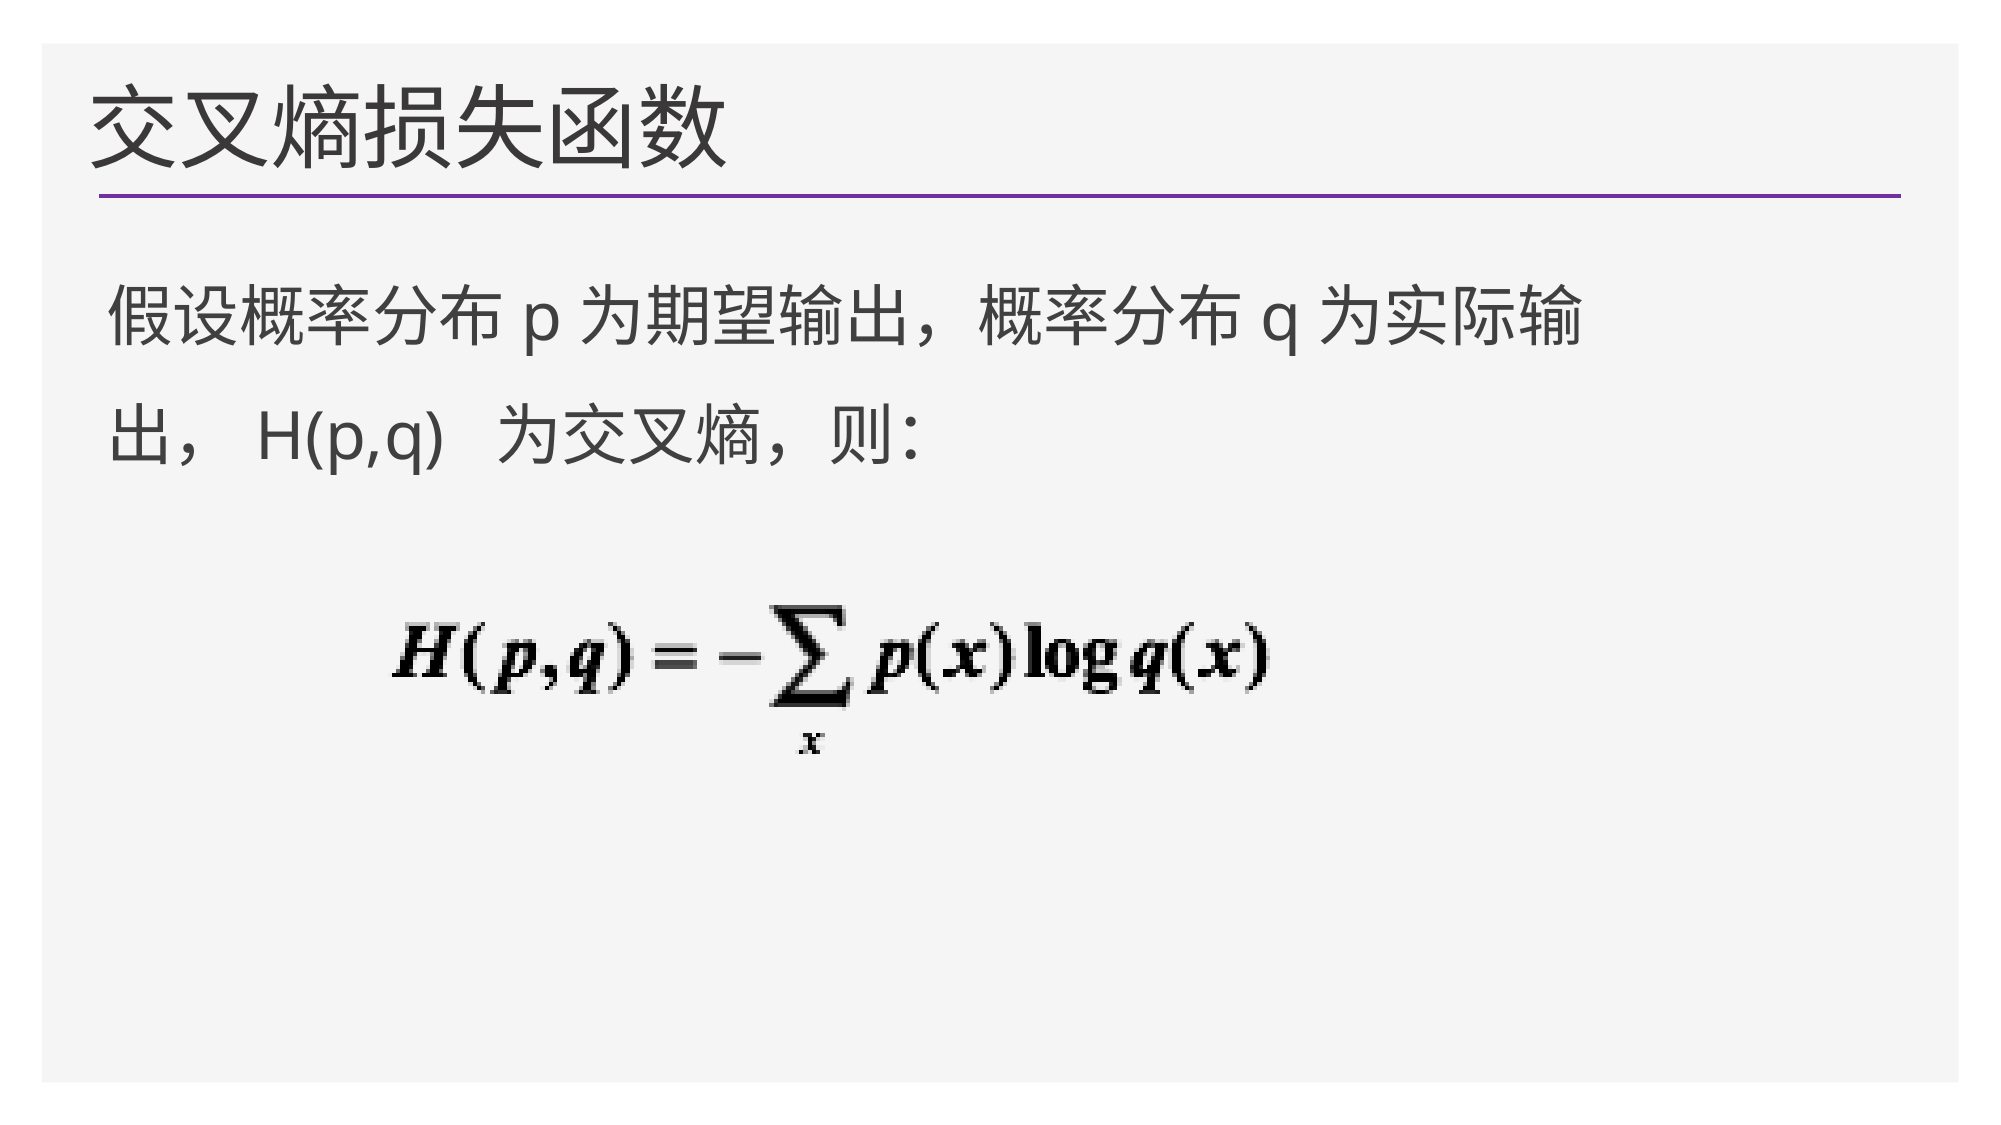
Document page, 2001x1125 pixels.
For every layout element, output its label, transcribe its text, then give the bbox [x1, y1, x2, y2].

text_box 假设概率分布p为期望输出，概率分布q为实际输出，H(p,q) 为交叉熵，则： [104, 231, 1857, 474]
text_box 交叉熵损失函数 [85, 68, 731, 180]
picture [384, 597, 1280, 764]
